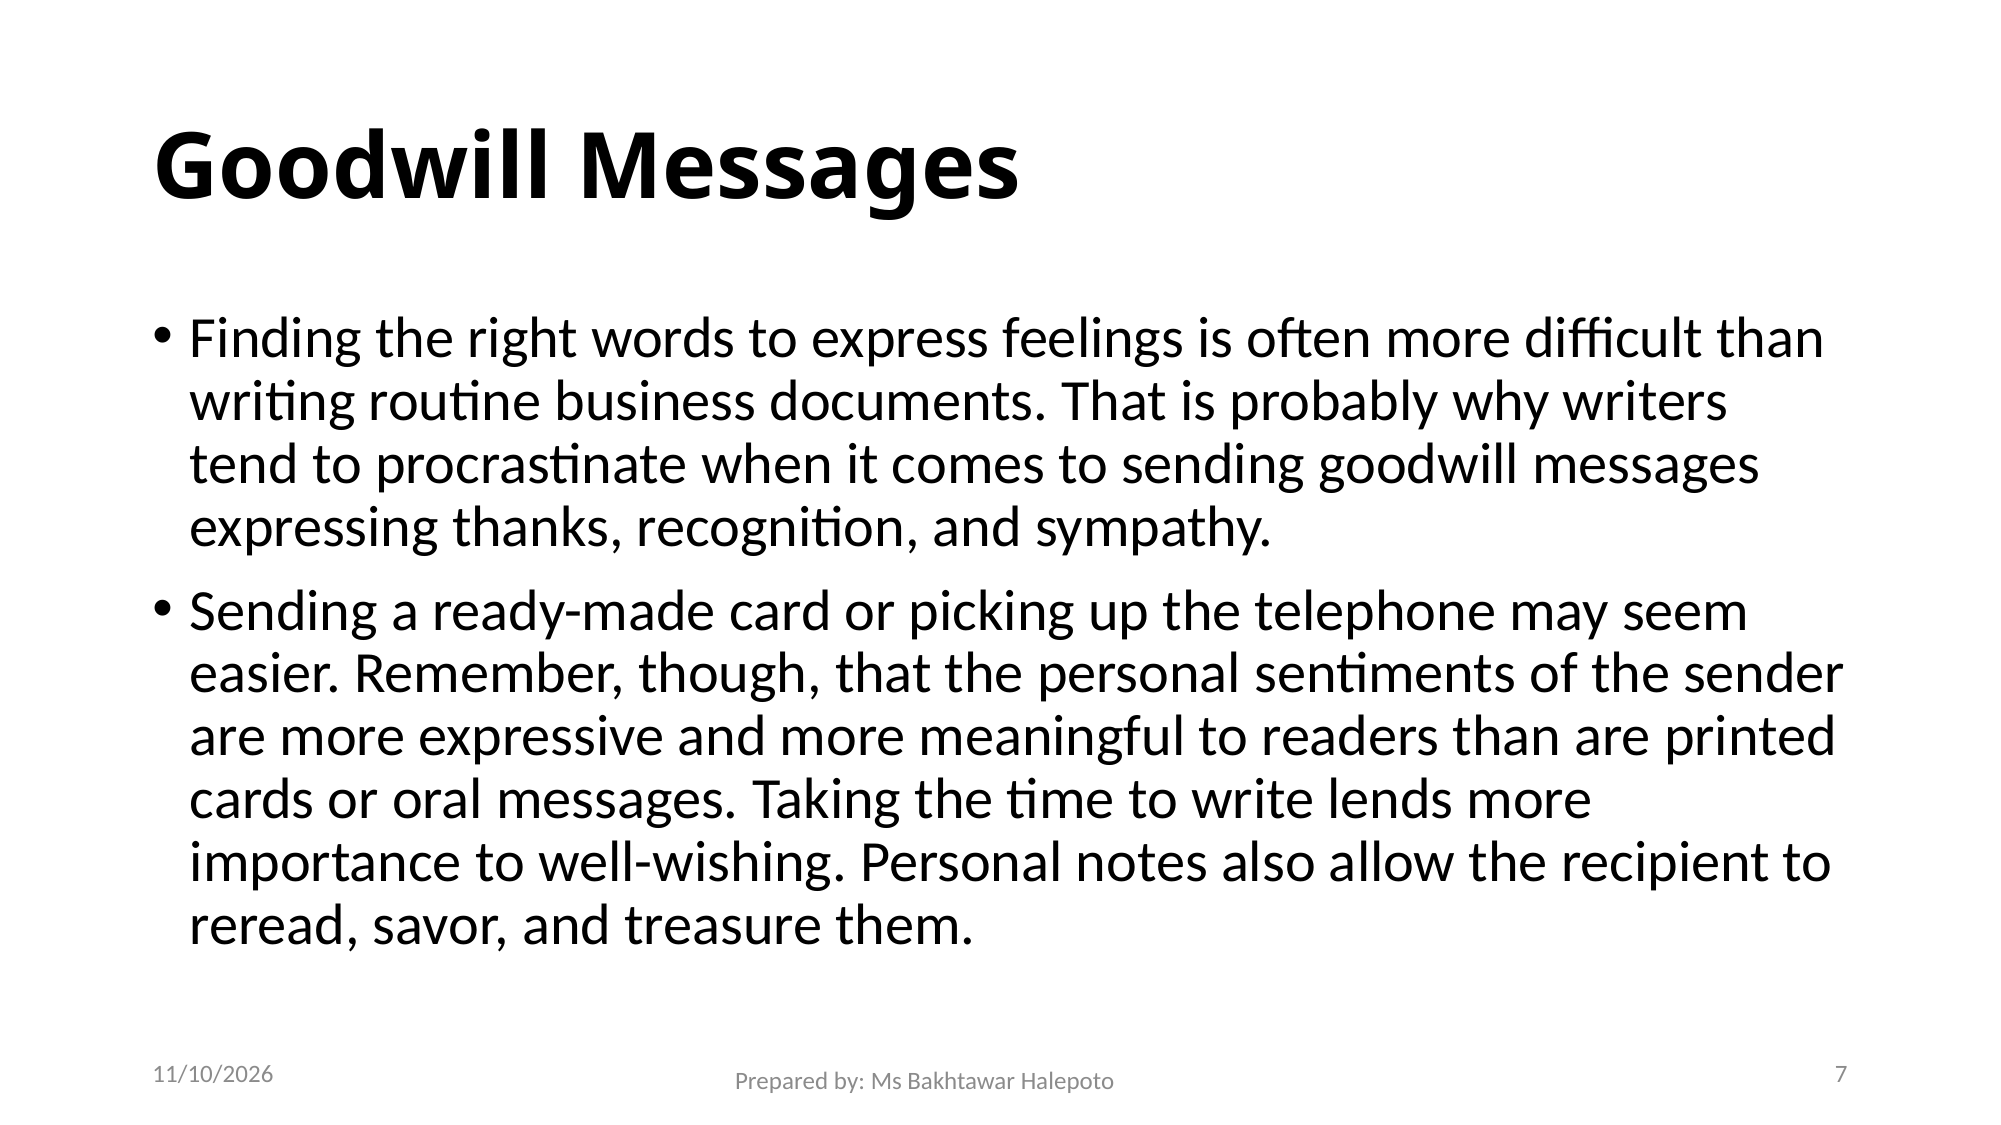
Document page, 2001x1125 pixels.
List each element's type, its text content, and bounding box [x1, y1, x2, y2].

slide_number 7 [1412, 1042, 1863, 1103]
footer Prepared by: Ms Bakhtawar Halepoto [587, 1049, 1263, 1110]
title Goodwill Messages [137, 59, 1863, 278]
list Finding the right words to express feelings is often more difficult than writing routine business documents. That is probably why writers tend to procrastinate when it comes to sending goodwill messages expressing thanks, recognition, and sympathy. Sending a ready-made card or picking up the telephone may seem easier. Remember, though, that the personal sentiments of the sender are more expressive and more meaningful to readers than are printed cards or oral messages. Taking the time to write lends more importance to well-wishing. Personal notes also allow the recipient to reread, savor, and treasure them. [137, 299, 1863, 1014]
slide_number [137, 1042, 588, 1103]
